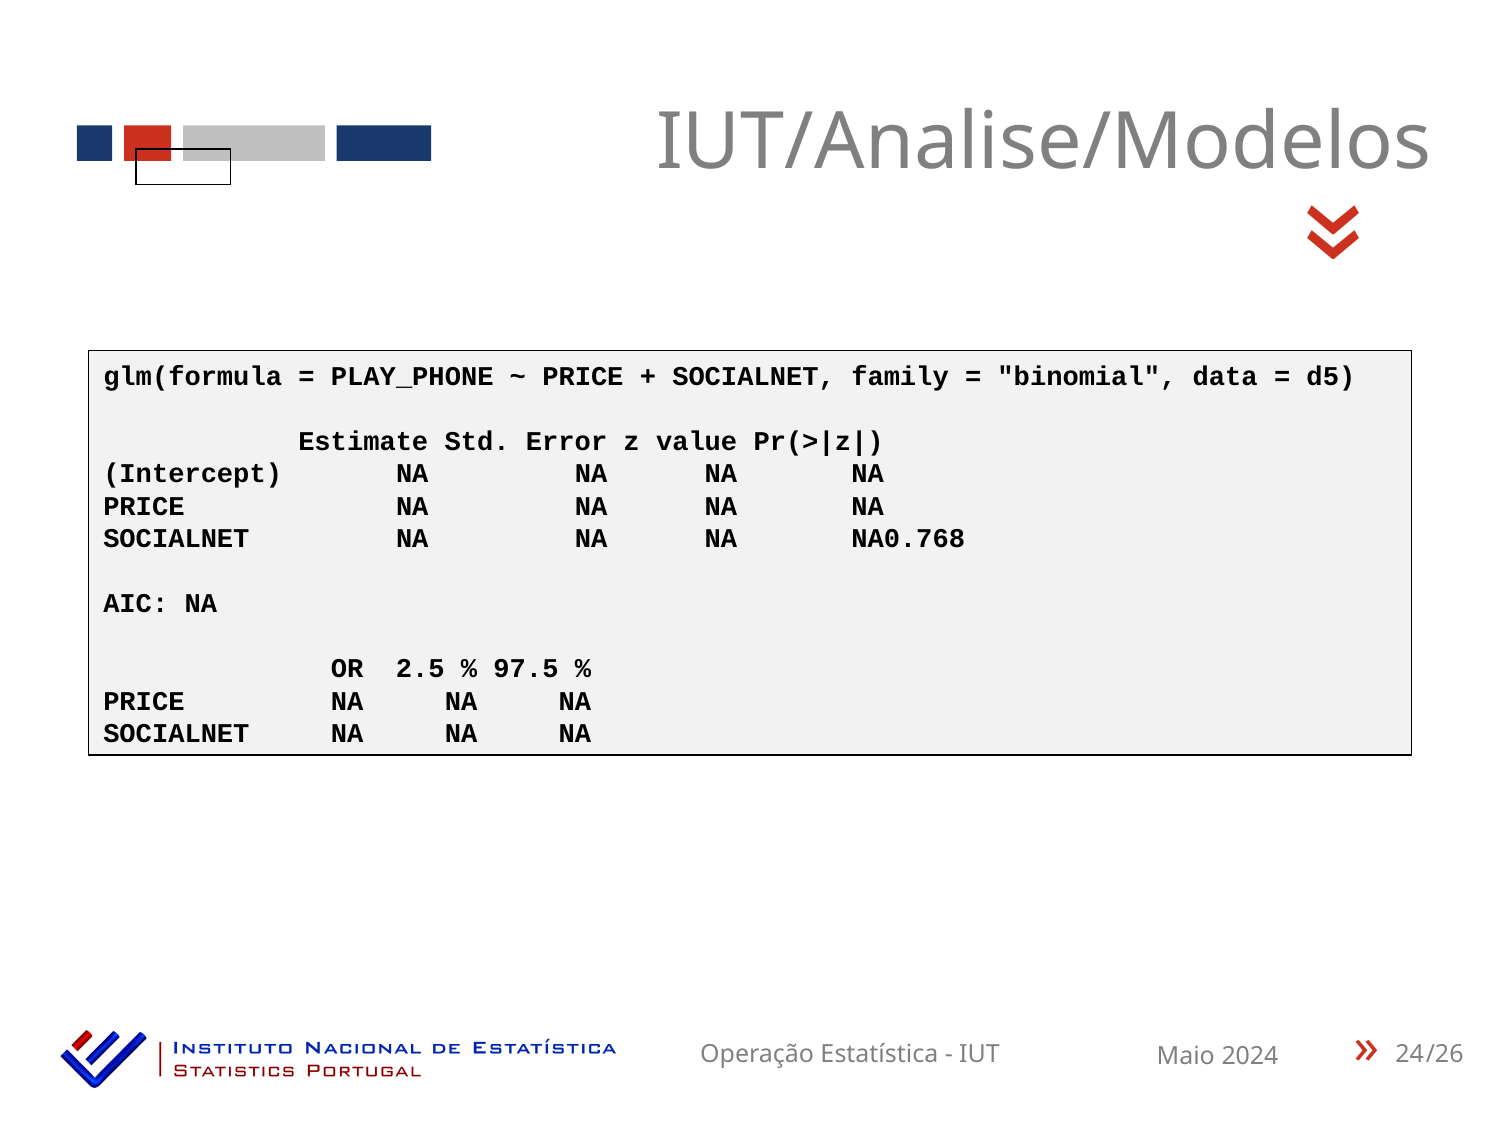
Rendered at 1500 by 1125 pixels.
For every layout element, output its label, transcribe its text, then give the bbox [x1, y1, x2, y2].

text_box « [1234, 207, 1400, 280]
text_box IUT/Analise/Modelos [454, 66, 1447, 207]
picture [41, 1023, 638, 1093]
text_box glm(formula = PLAY_PHONE ~ PRICE + SOCIALNET, family = "binomial", data = d5) Estimate Std. Error z value Pr(>|z|) (Intercept) NA NA NA NA PRICE NA NA NA NA SOCIALNET NA NA NA NA0.768 AIC: NA OR 2.5 % 97.5 % PRICE NA NA NA SOCIALNET NA NA NA [88, 350, 1412, 756]
text_box 24 [1380, 1029, 1447, 1075]
